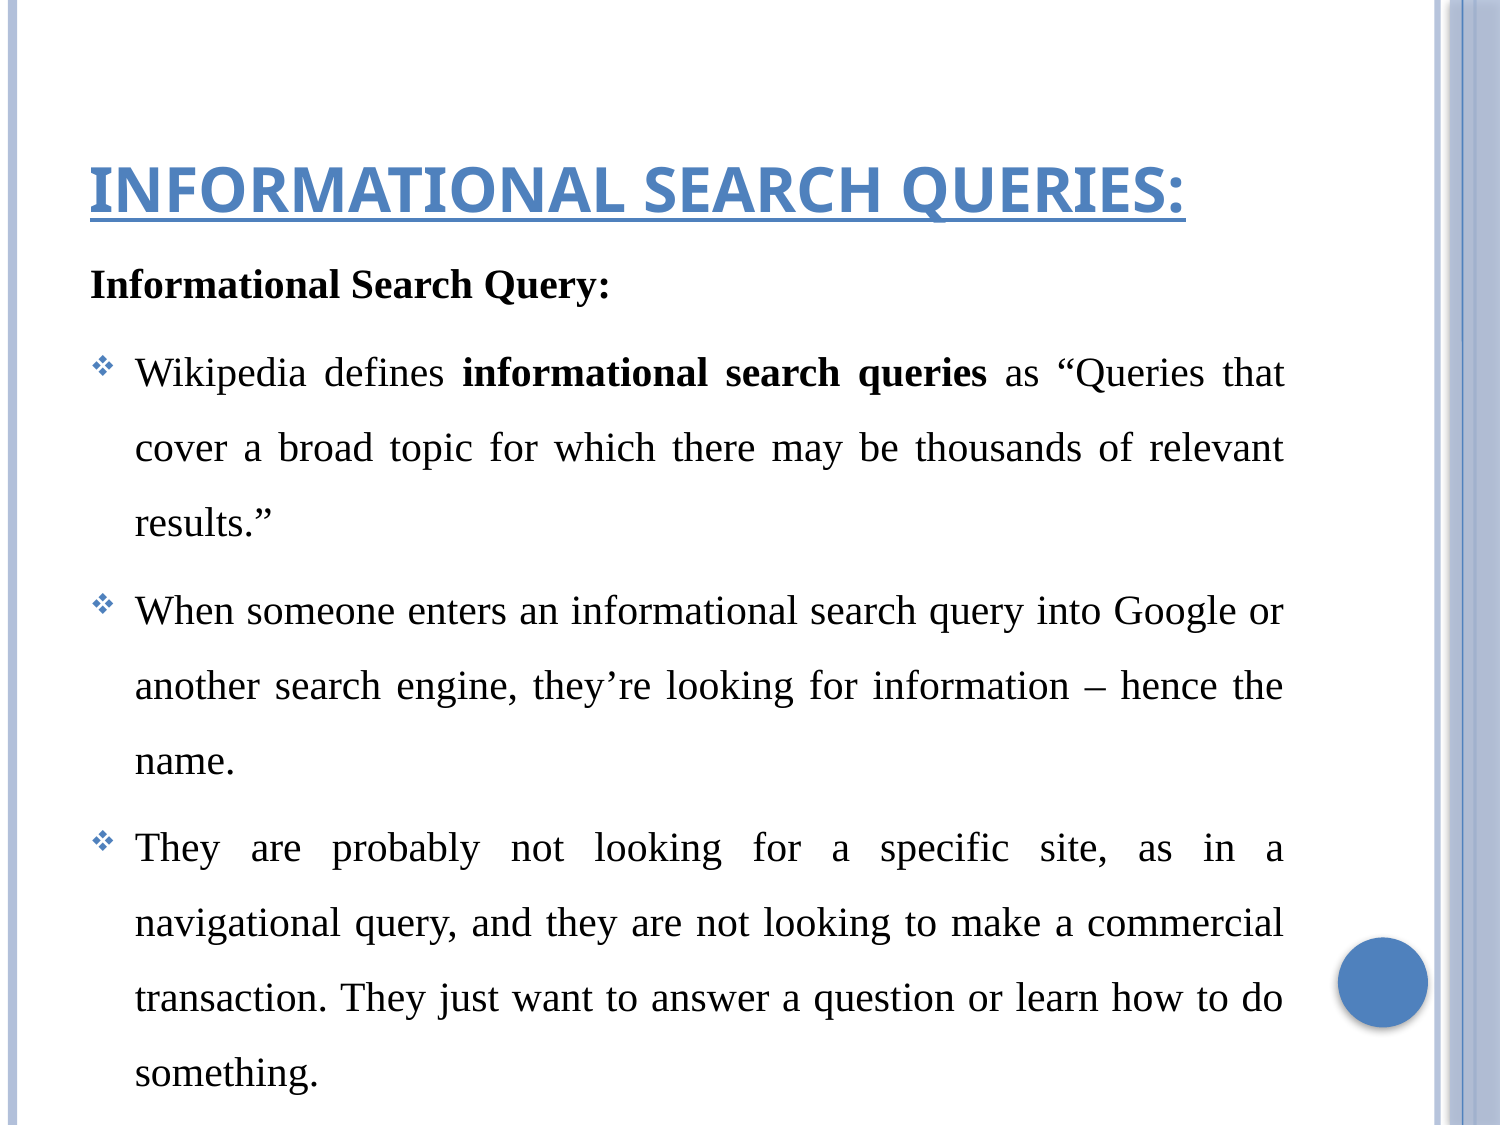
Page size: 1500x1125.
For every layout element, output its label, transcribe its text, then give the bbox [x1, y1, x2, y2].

list Informational Search Query: Wikipedia defines informational search queries as “Queries that cover a broad topic for which there may be thousands of relevant results.” When someone enters an informational search query into Google or another search engine, they’re looking for information – hence the name. They are probably not looking for a specific site, as in a navigational query, and they are not looking to make a commercial transaction. They just want to answer a question or learn how to do something. [75, 224, 1300, 1062]
title Informational search queries: [75, 45, 1300, 224]
